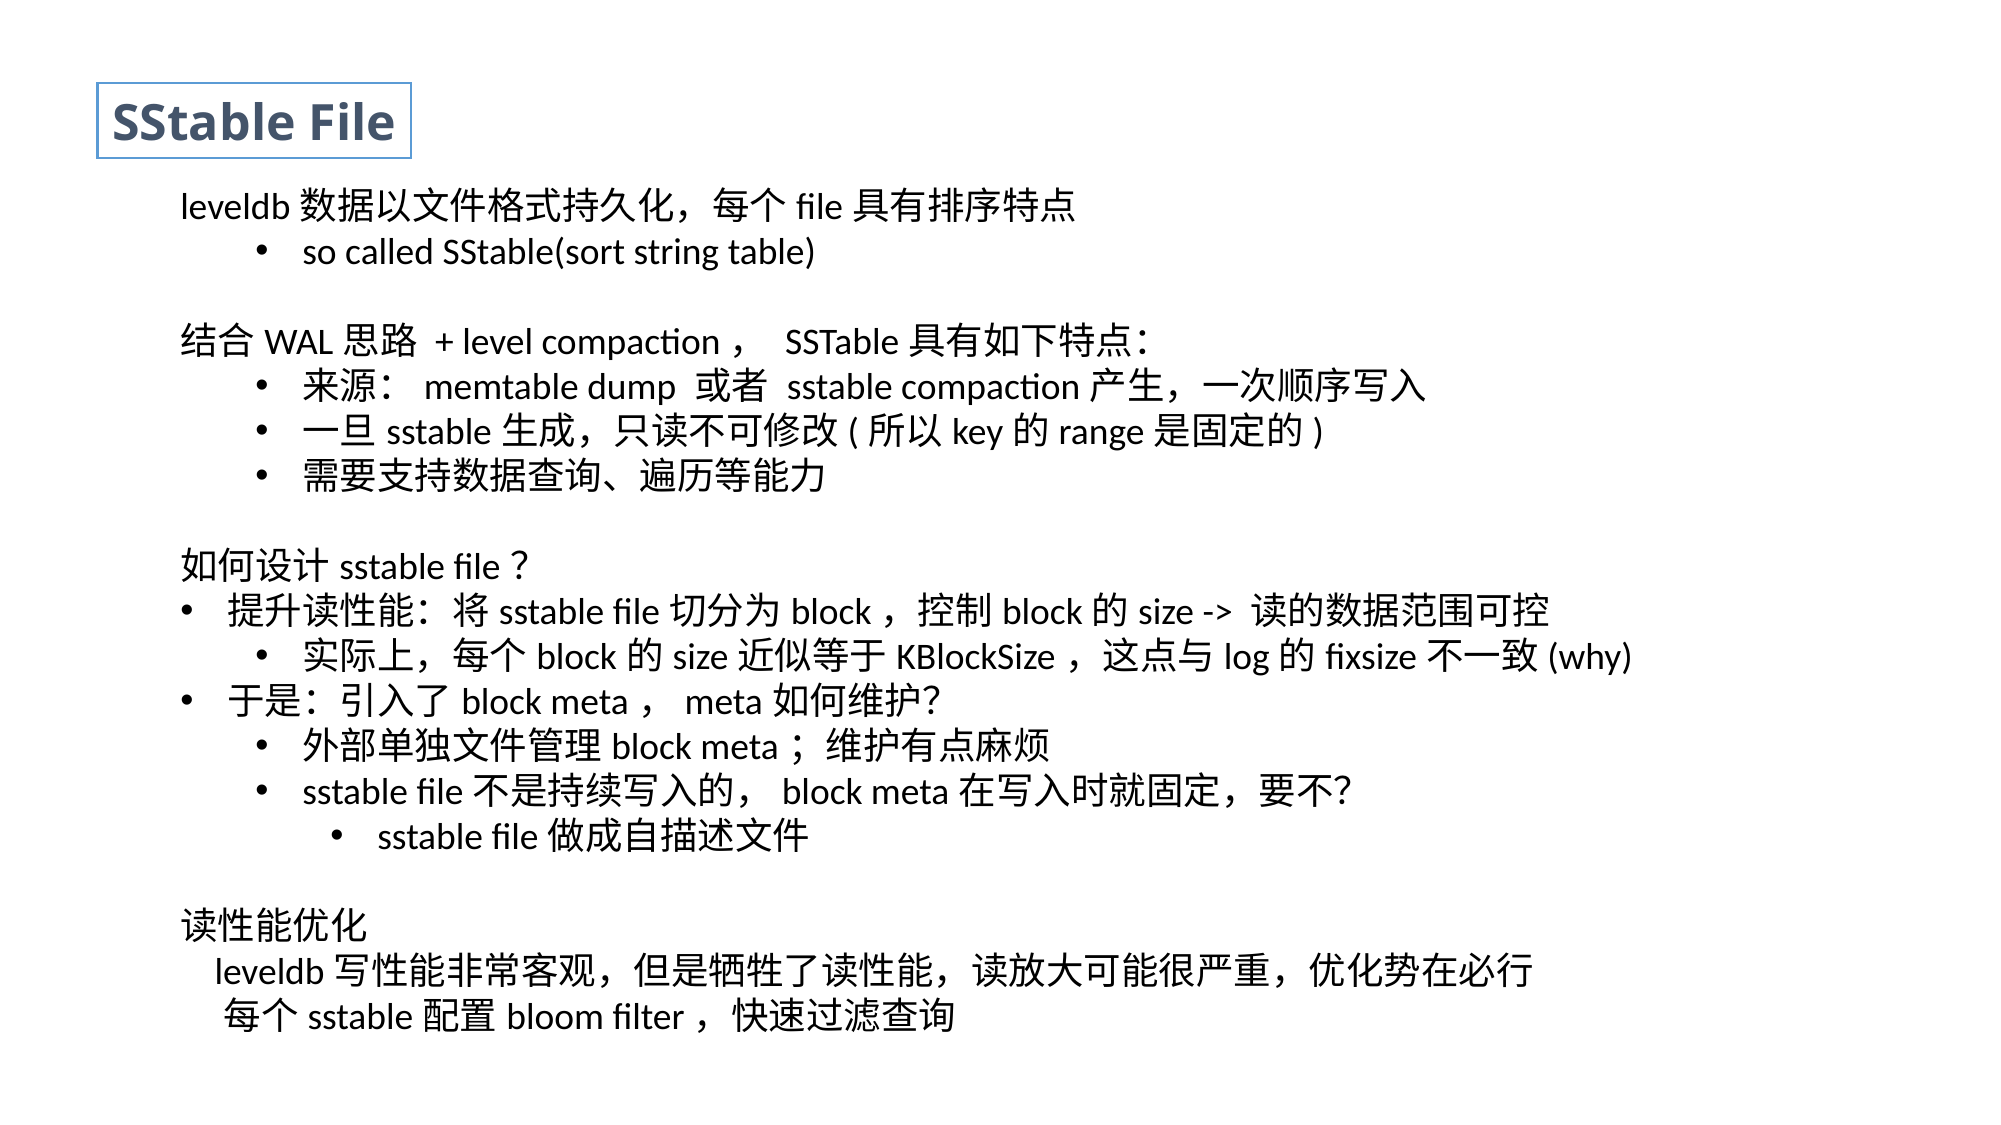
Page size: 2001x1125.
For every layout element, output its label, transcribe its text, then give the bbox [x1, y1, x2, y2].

text_box SStable File [96, 82, 412, 159]
text_box leveldb数据以文件格式持久化，每个file具有排序特点 so called SStable(sort string table) 结合WAL思路 + level compaction， SSTable具有如下特点： 来源：memtable dump 或者 sstable compaction产生，一次顺序写入 一旦sstable生成，只读不可修改(所以key的range是固定的) 需要支持数据查询、遍历等能力 如何设计sstable file？ 提升读性能：将sstable file切分为block，控制block的size -> 读的数据范围可控 实际上，每个block的size近似等于KBlockSize，这点与log的fixsize不一致(why) 于是：引入了block meta，meta如何维护？ 外部单独文件管理block meta；维护有点麻烦 sstable file不是持续写入的，block meta在写入时就固定，要不？ sstable file做成自描述文件 读性能优化 leveldb写性能非常客观，但是牺牲了读性能，读放大可能很严重，优化势在必行 每个sstable配置bloom filter，快速过滤查询 [165, 174, 1675, 1045]
